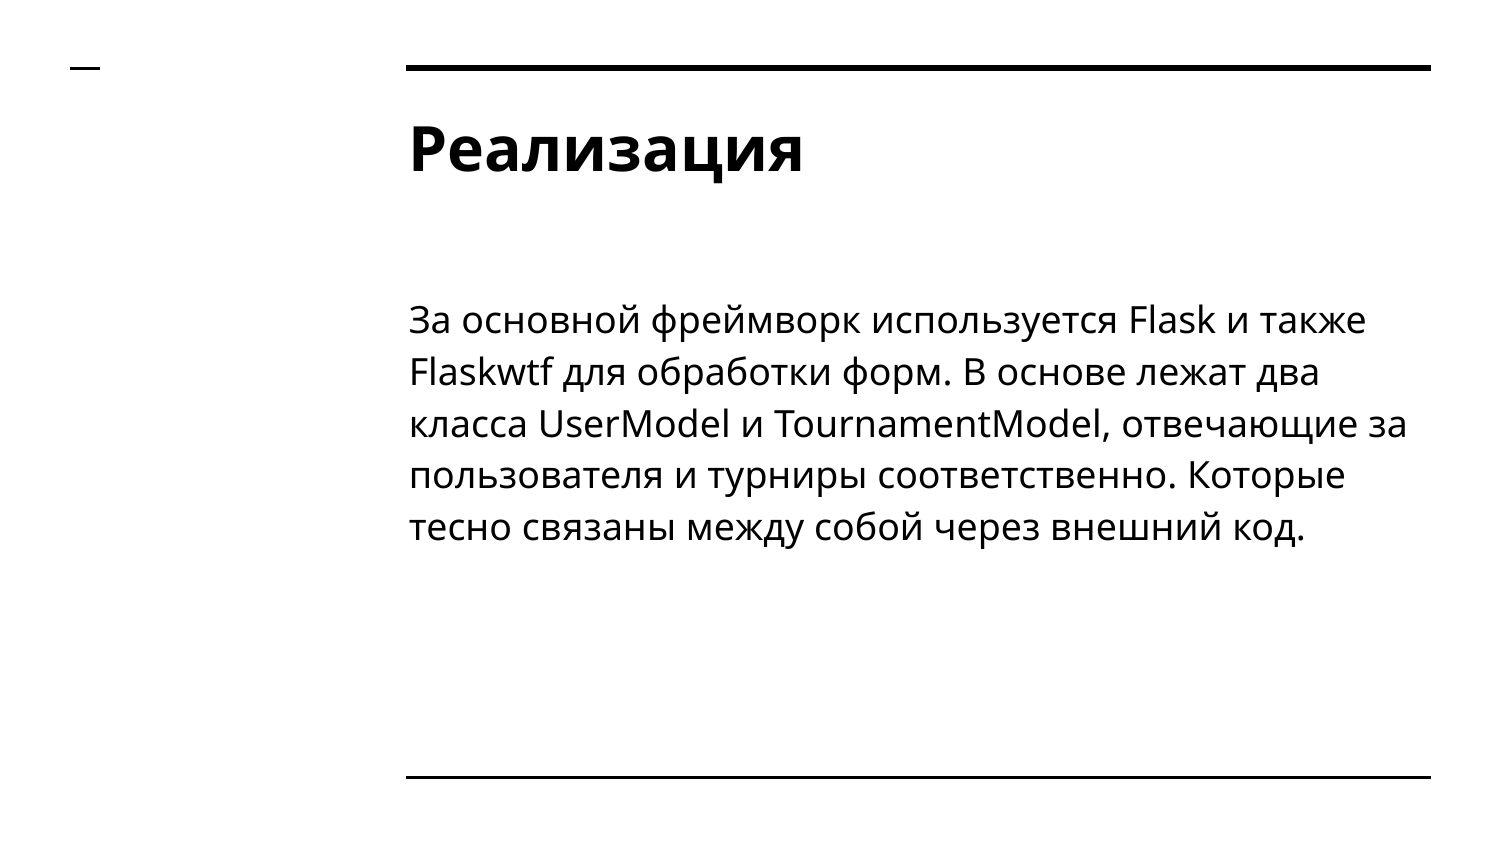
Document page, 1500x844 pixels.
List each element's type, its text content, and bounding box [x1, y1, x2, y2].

list За основной фреймворк используется Flask и также Flaskwtf для обработки форм. В основе лежат два класса UserModel и TournamentModel, отвечающие за пользователя и турниры соответственно. Которые тесно связаны между собой через внешний код. [393, 274, 1431, 711]
title Реализация [393, 94, 1431, 199]
